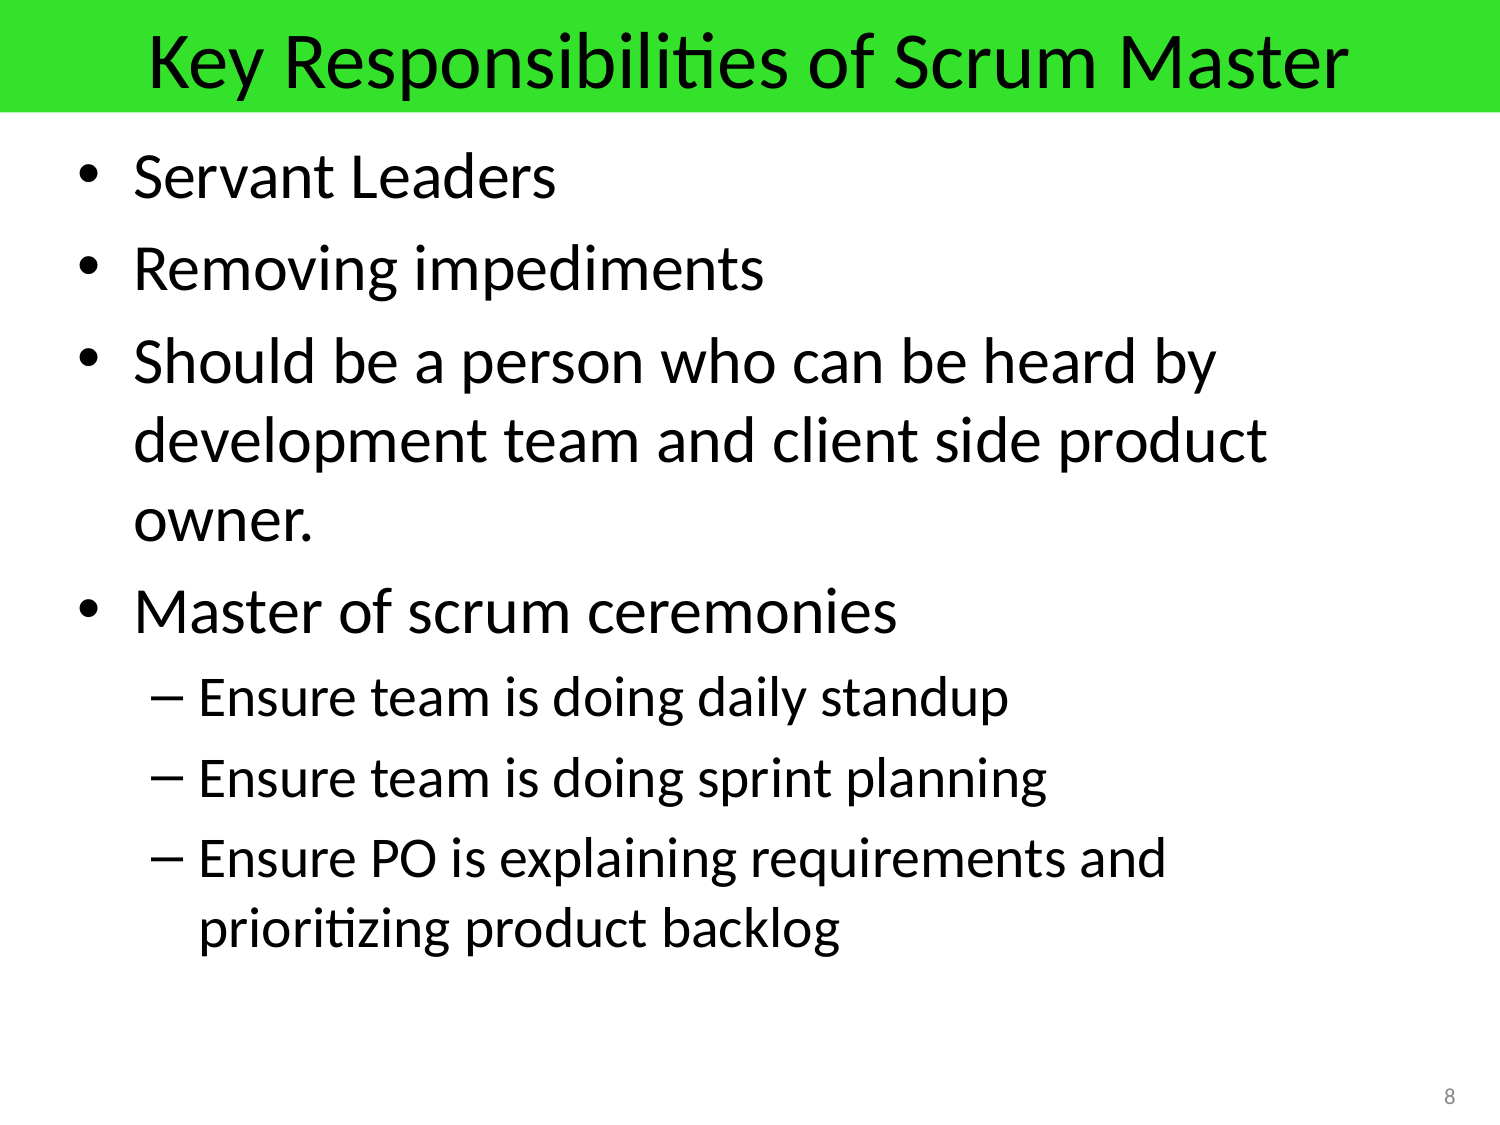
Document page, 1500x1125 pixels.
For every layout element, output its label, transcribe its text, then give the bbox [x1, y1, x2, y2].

list Servant Leaders Removing impediments Should be a person who can be heard by development team and client side product owner. Master of scrum ceremonies Ensure team is doing daily standup Ensure team is doing sprint planning Ensure PO is explaining requirements and prioritizing product backlog [62, 125, 1413, 975]
title Key Responsibilities of Scrum Master [0, 0, 1500, 113]
slide_number 8 [1400, 1065, 1500, 1125]
